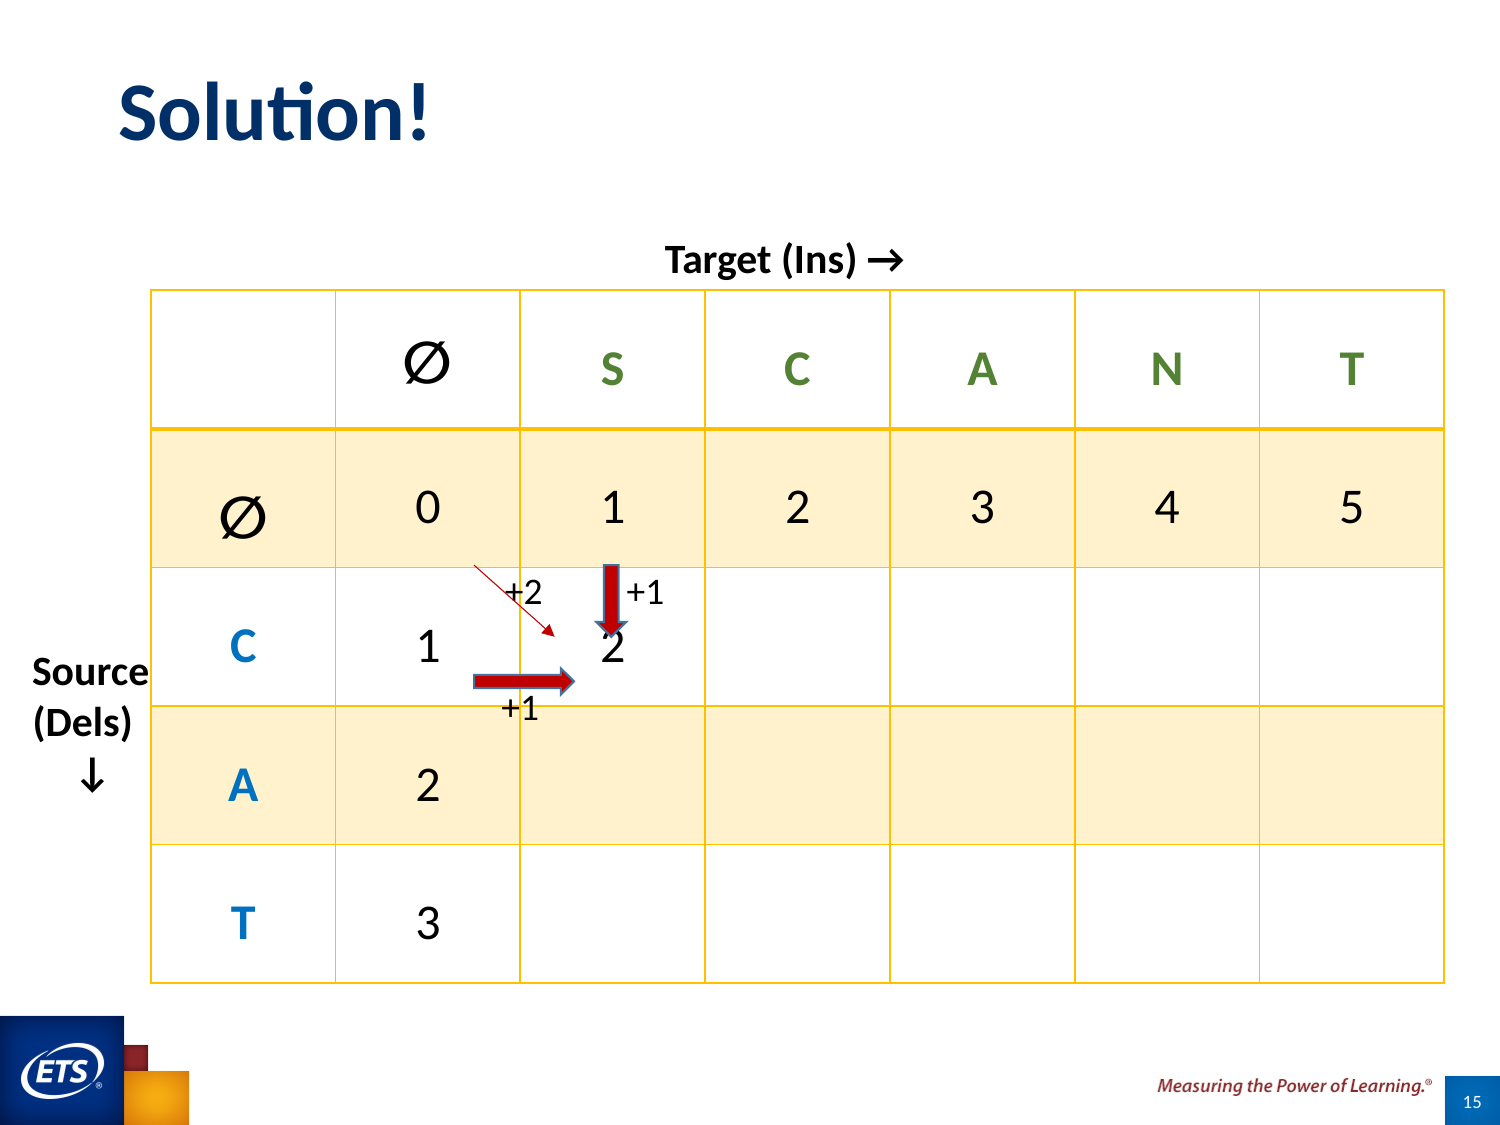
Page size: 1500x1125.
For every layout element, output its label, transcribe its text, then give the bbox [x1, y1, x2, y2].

table_cell [706, 845, 889, 982]
table_header C [706, 291, 889, 427]
table_cell 1 [521, 431, 704, 567]
table_cell 0 [336, 431, 519, 567]
table_cell [521, 707, 704, 844]
table_cell [706, 568, 889, 705]
table_cell [891, 707, 1074, 844]
text_box [593, 564, 629, 639]
table_header T [1260, 291, 1443, 427]
text_box Target (Ins) → [649, 224, 1082, 290]
table_cell 2 [336, 707, 519, 844]
table_header N [1076, 291, 1259, 427]
table_header [152, 291, 335, 427]
table_cell [521, 845, 704, 982]
table_cell [1260, 845, 1443, 982]
table_cell [1076, 707, 1259, 844]
table_cell [1260, 707, 1443, 844]
table_cell 3 [336, 845, 519, 982]
text_box [473, 665, 576, 698]
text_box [474, 565, 555, 637]
picture [0, 0, 1500, 1125]
table_cell [1076, 845, 1259, 982]
table_cell 1 [336, 568, 519, 705]
text_box Source (Dels) ↓ [17, 636, 168, 802]
table_header ∅ [336, 291, 519, 427]
table_cell 2 [706, 431, 889, 567]
table_cell [1260, 568, 1443, 705]
table_cell 3 [891, 431, 1074, 567]
table_cell 5 [1260, 431, 1443, 567]
text_box +1 [486, 675, 555, 736]
table_cell C [152, 568, 335, 705]
text_box +2 [490, 559, 558, 620]
table_cell [706, 707, 889, 844]
text_box +1 [611, 559, 680, 620]
table_header S [521, 291, 704, 427]
table_cell [1076, 568, 1259, 705]
table_cell A [152, 707, 335, 844]
table_header A [891, 291, 1074, 427]
table_cell ∅ [152, 431, 335, 567]
table_cell 2 [521, 568, 704, 705]
table_cell T [152, 845, 335, 982]
slide_number 15 [1444, 1077, 1500, 1125]
table_cell 4 [1076, 431, 1259, 567]
table_cell [891, 568, 1074, 705]
title Solution! [103, 29, 1397, 198]
table_cell [891, 845, 1074, 982]
